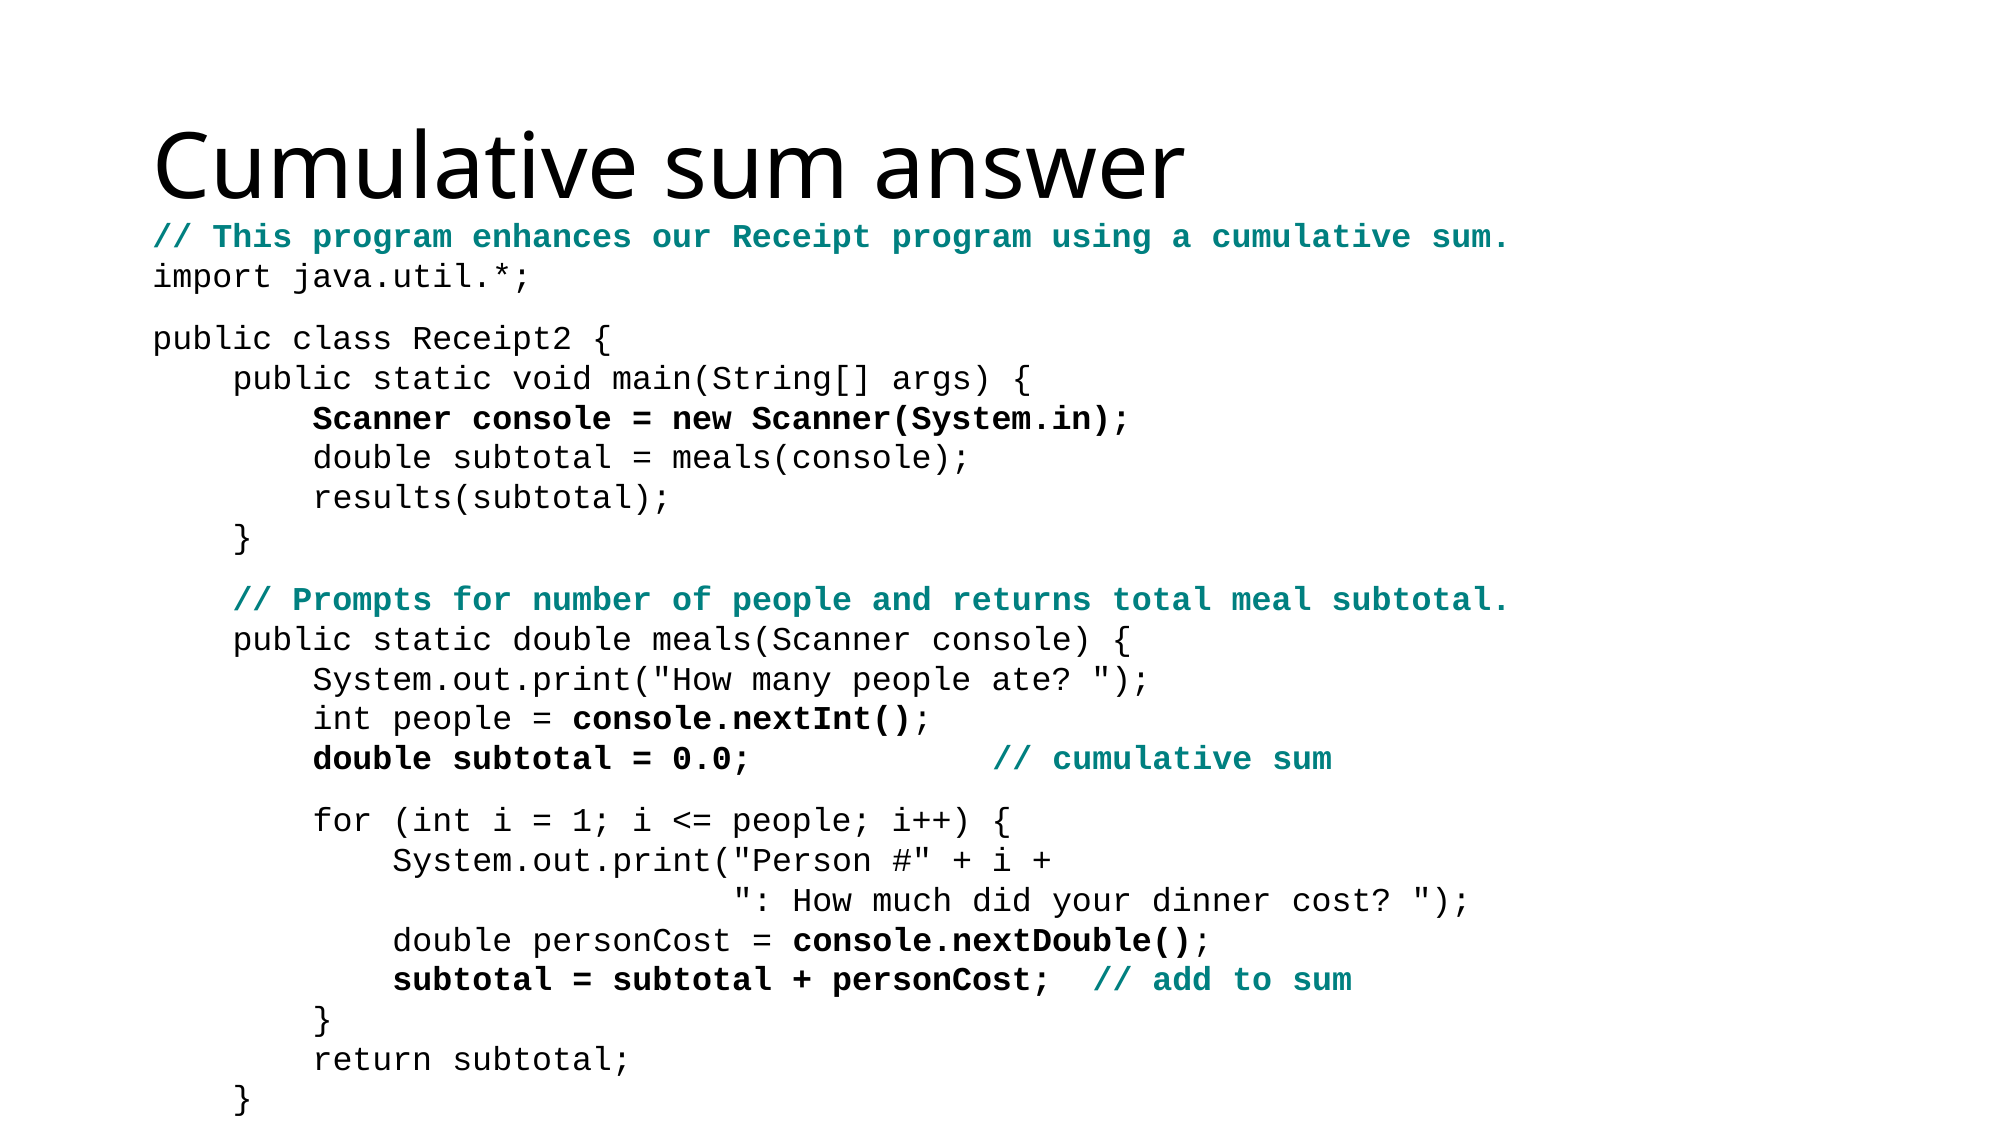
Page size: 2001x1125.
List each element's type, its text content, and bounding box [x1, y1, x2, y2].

list // This program enhances our Receipt program using a cumulative sum. import java.util.*; public class Receipt2 { public static void main(String[] args) { Scanner console = new Scanner(System.in); double subtotal = meals(console); results(subtotal); } // Prompts for number of people and returns total meal subtotal. public static double meals(Scanner console) { System.out.print("How many people ate? "); int people = console.nextInt(); double subtotal = 0.0; // cumulative sum for (int i = 1; i <= people; i++) { System.out.print("Person #" + i + ": How much did your dinner cost? "); double personCost = console.nextDouble(); subtotal = subtotal + personCost; // add to sum } return subtotal; } [137, 217, 1863, 1125]
title Cumulative sum answer [137, 59, 1863, 217]
